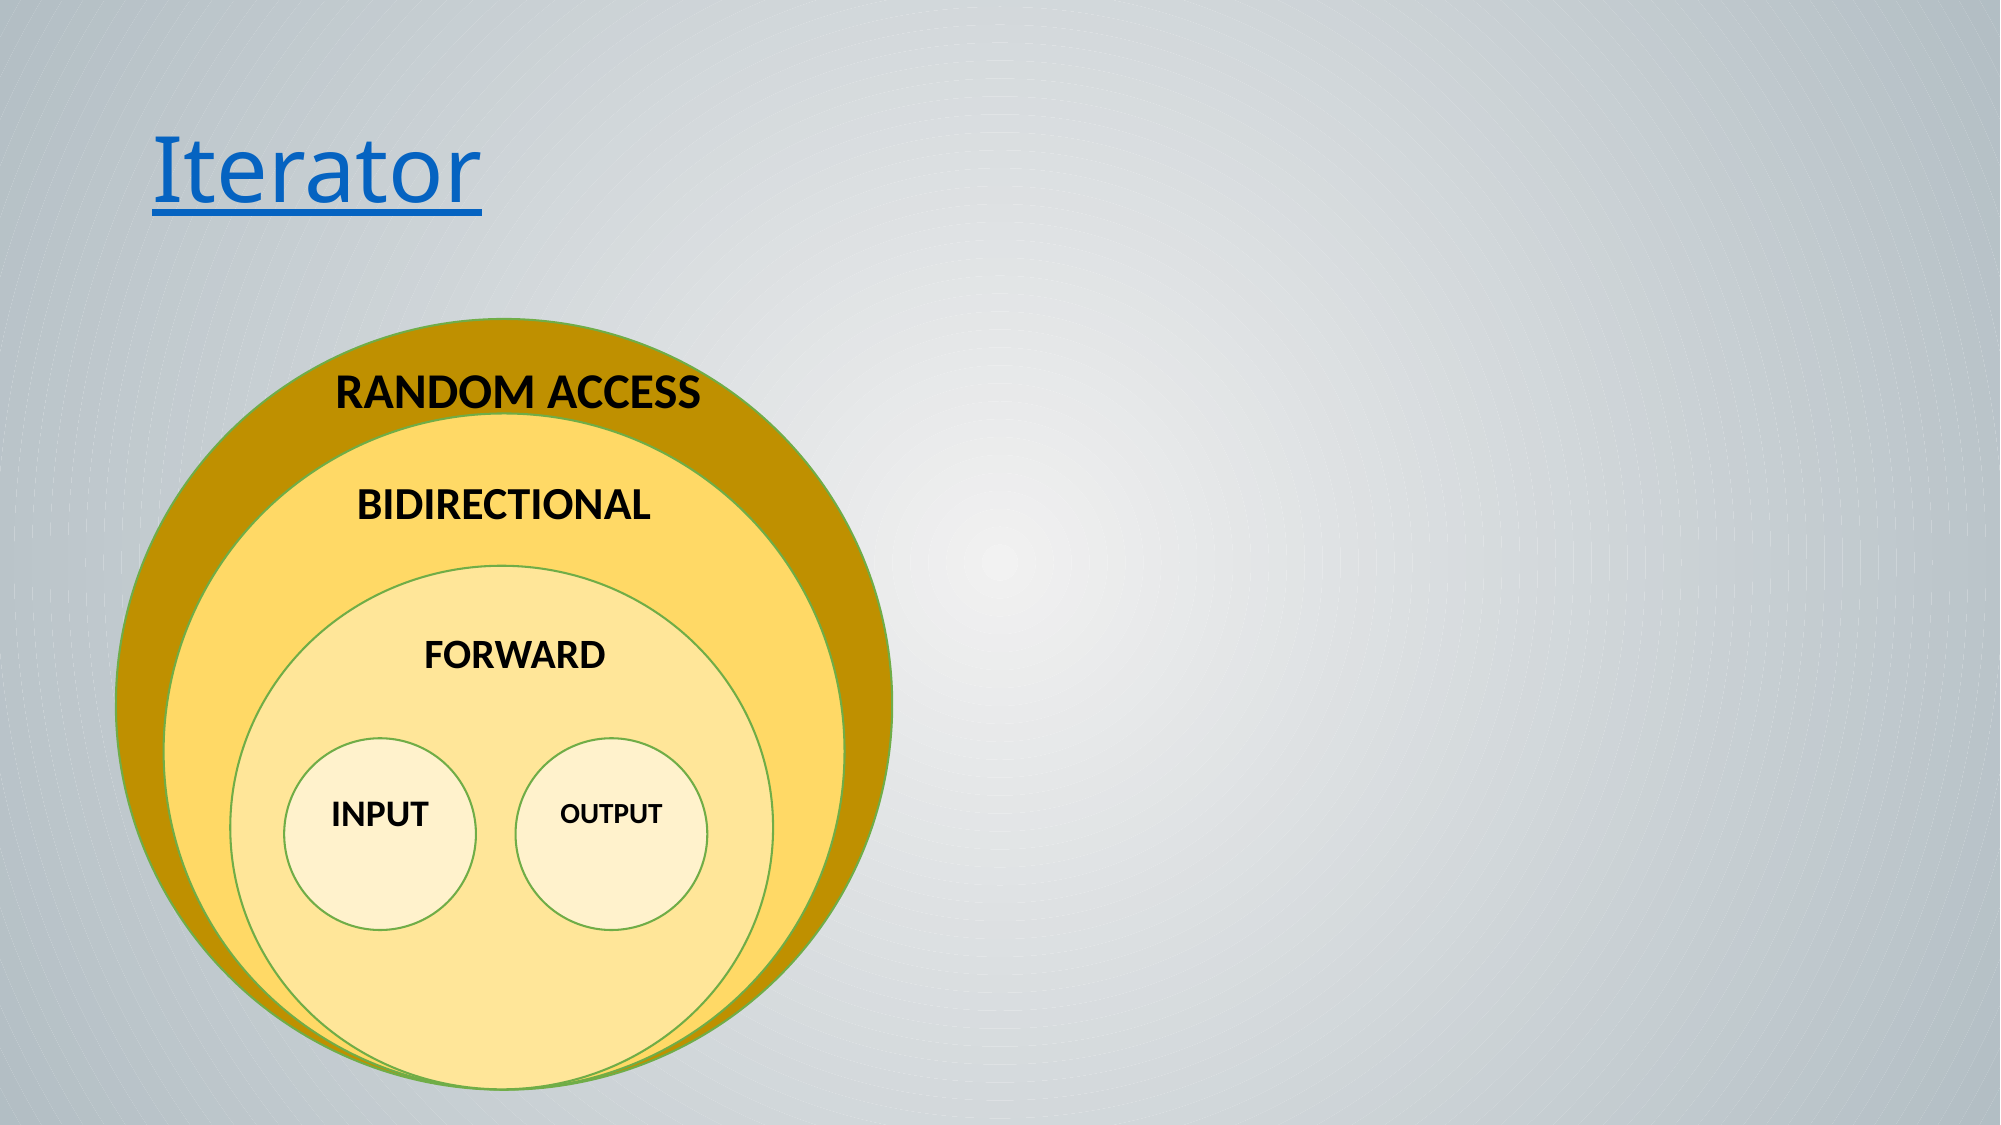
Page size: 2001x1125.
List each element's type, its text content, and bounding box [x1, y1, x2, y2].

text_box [115, 318, 893, 1090]
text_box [163, 413, 845, 1090]
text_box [230, 565, 774, 1090]
title Iterator [137, 59, 1863, 278]
